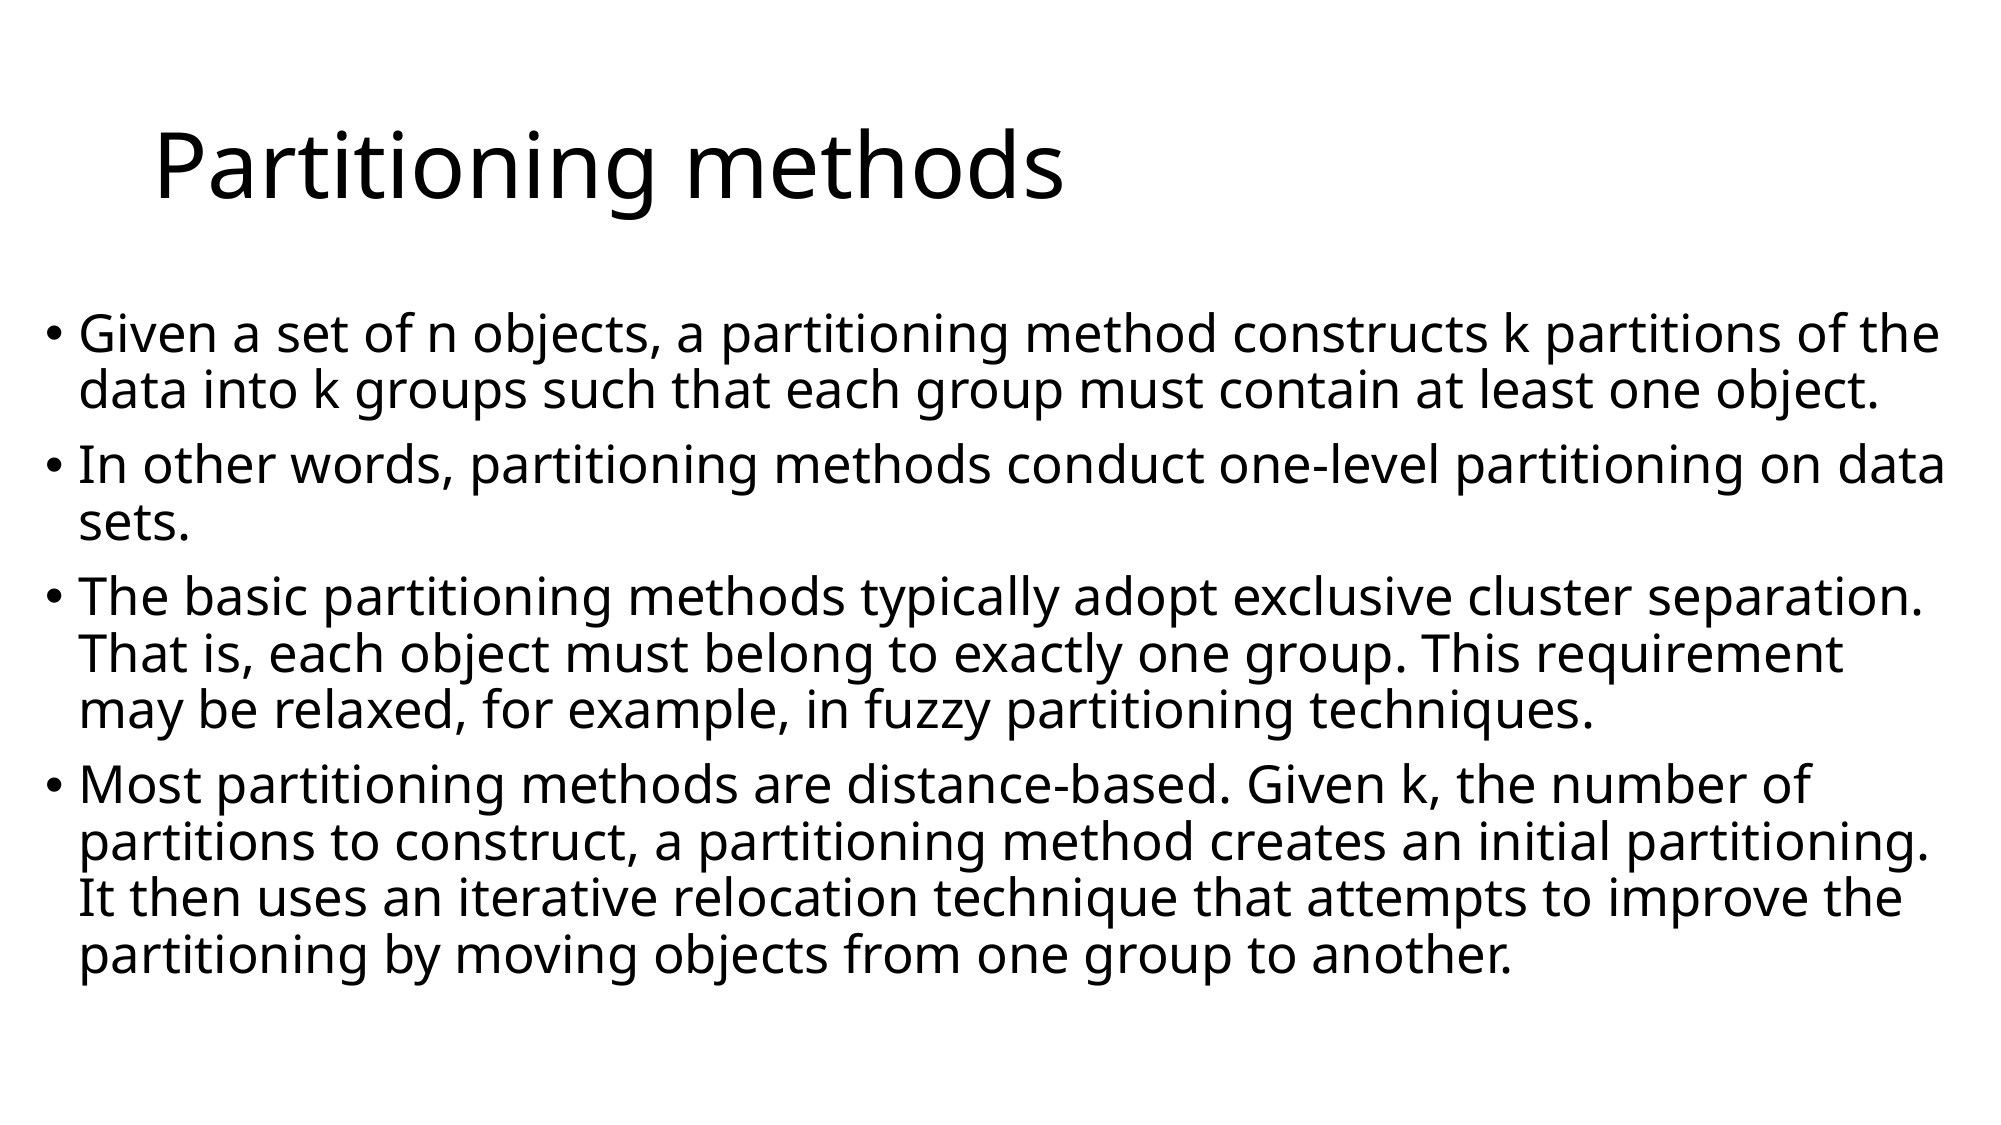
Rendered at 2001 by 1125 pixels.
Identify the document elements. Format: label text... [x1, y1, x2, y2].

list Given a set of n objects, a partitioning method constructs k partitions of the data into k groups such that each group must contain at least one object. In other words, partitioning methods conduct one-level partitioning on data sets. The basic partitioning methods typically adopt exclusive cluster separation. That is, each object must belong to exactly one group. This requirement may be relaxed, for example, in fuzzy partitioning techniques. Most partitioning methods are distance-based. Given k, the number of partitions to construct, a partitioning method creates an initial partitioning. It then uses an iterative relocation technique that attempts to improve the partitioning by moving objects from one group to another. [30, 299, 1967, 1089]
title Partitioning methods [137, 59, 1863, 278]
